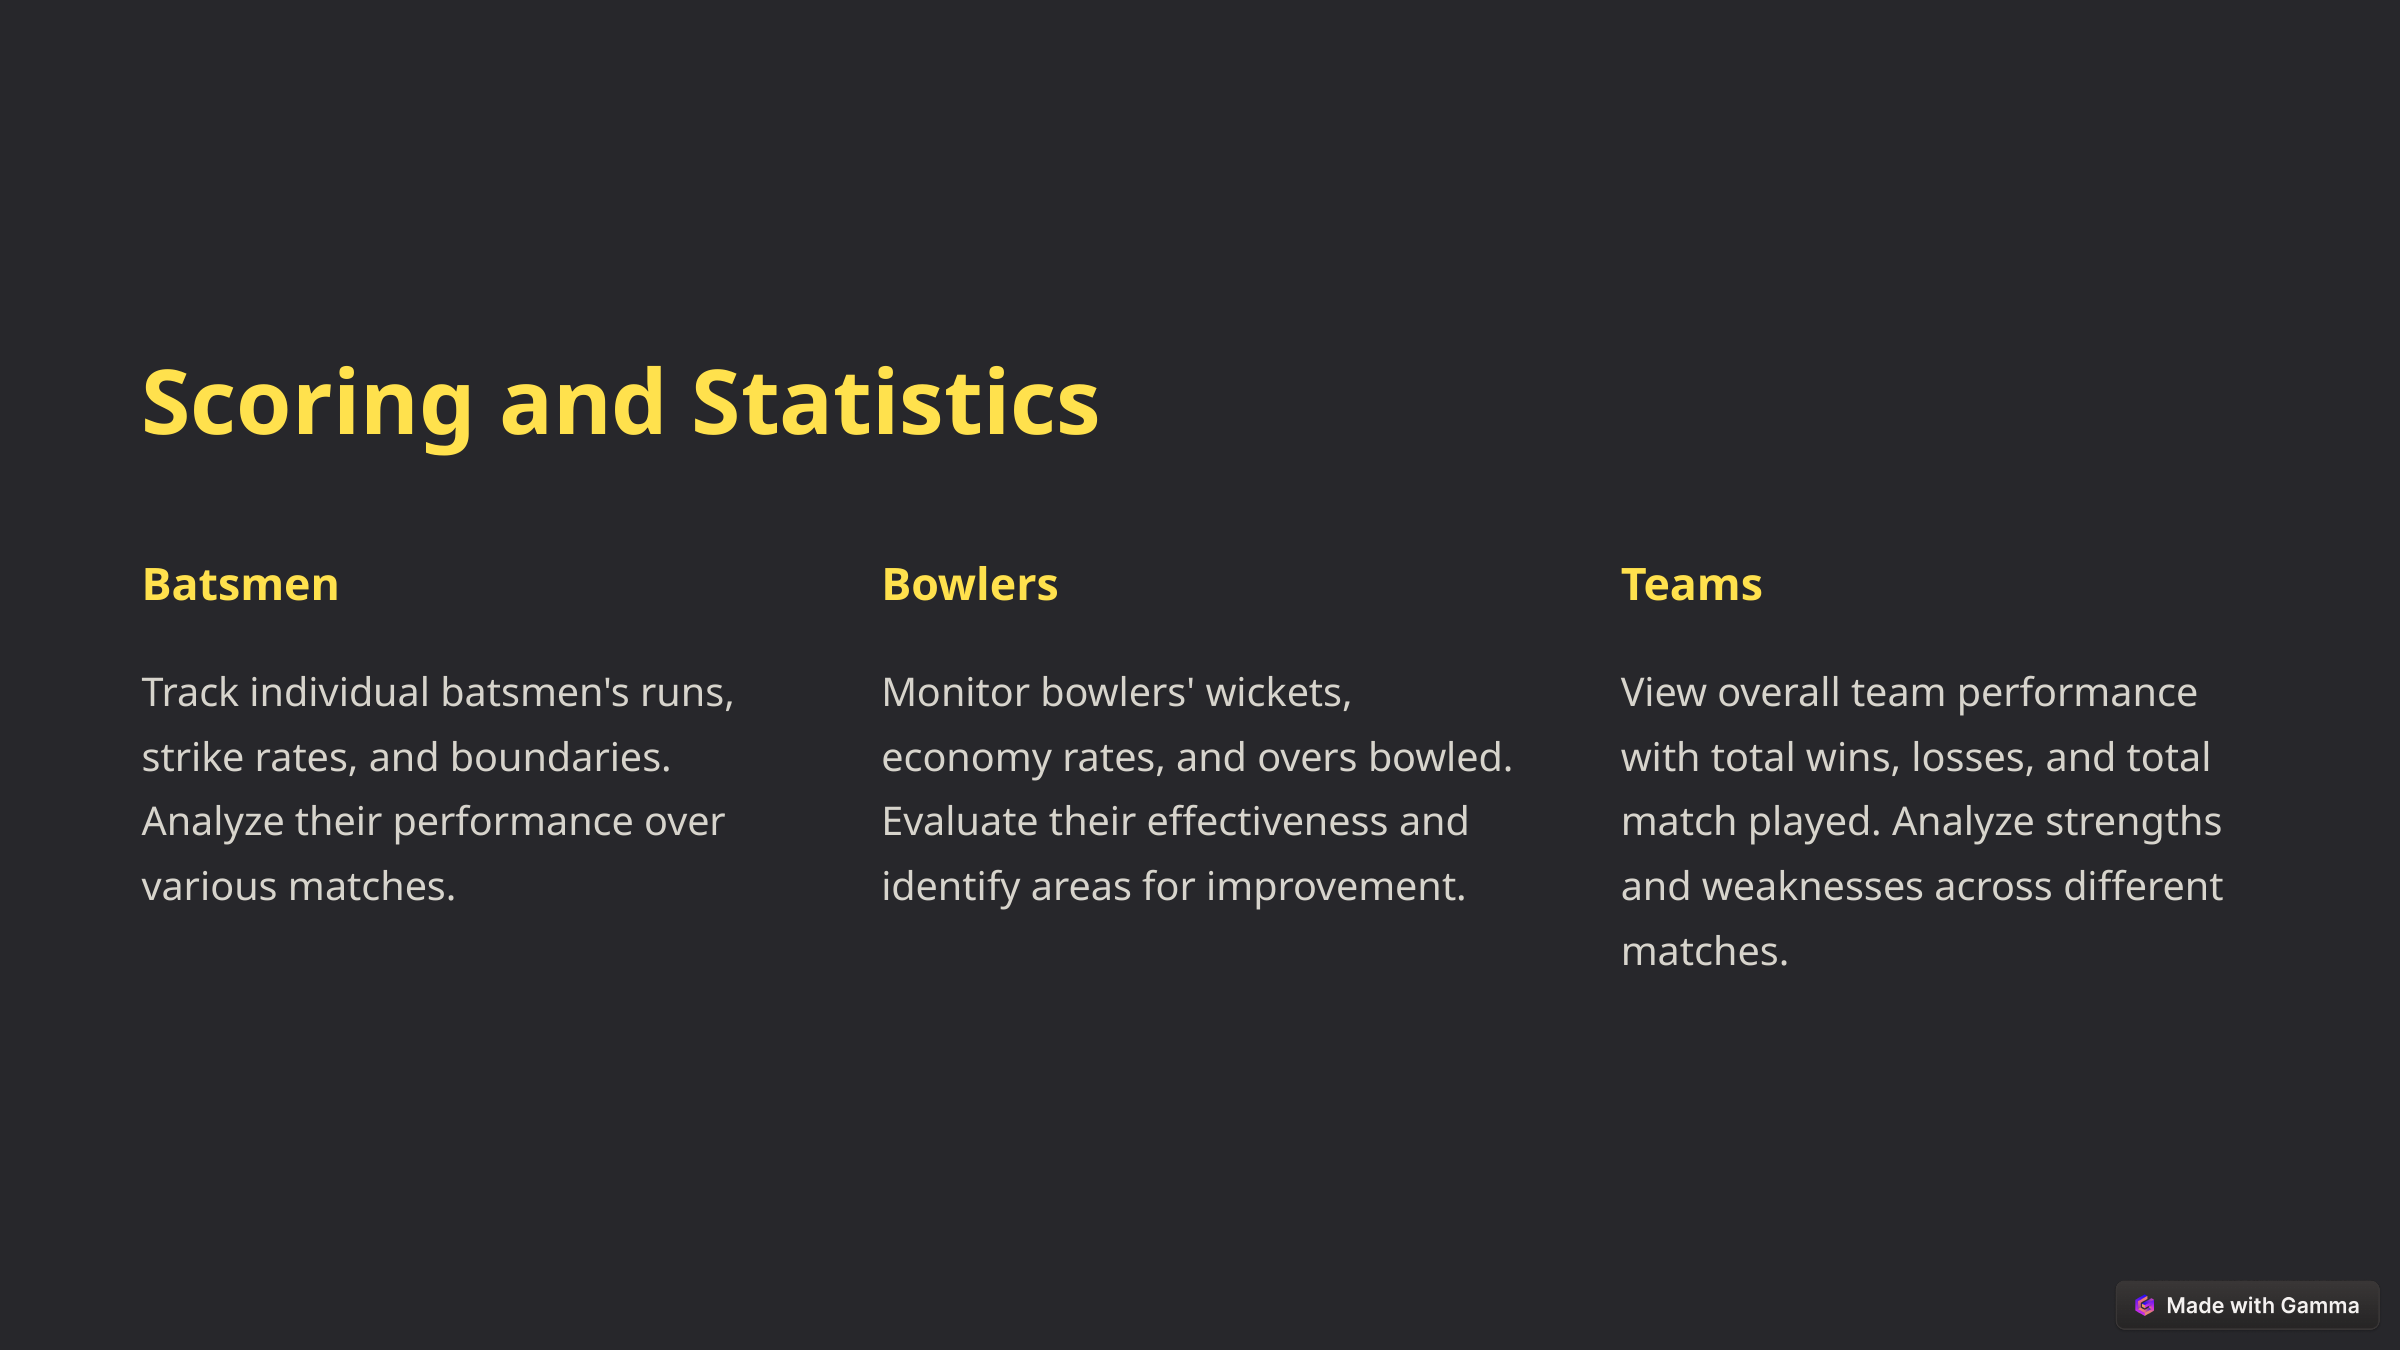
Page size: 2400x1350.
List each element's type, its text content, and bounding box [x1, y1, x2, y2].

text_box View overall team performance with total wins, losses, and total match played. Analyze strengths and weaknesses across different matches. [1620, 650, 2261, 974]
text_box Scoring and Statistics [141, 339, 1187, 452]
picture [2106, 1271, 2389, 1339]
text_box Track individual batsmen's runs, strike rates, and boundaries. Analyze their performance over various matches. [141, 650, 782, 910]
text_box Bowlers [881, 553, 1332, 610]
text_box Teams [1620, 553, 2071, 610]
text_box Batsmen [141, 553, 592, 610]
text_box Monitor bowlers' wickets, economy rates, and overs bowled. Evaluate their effectiveness and identify areas for improvement. [881, 650, 1521, 974]
